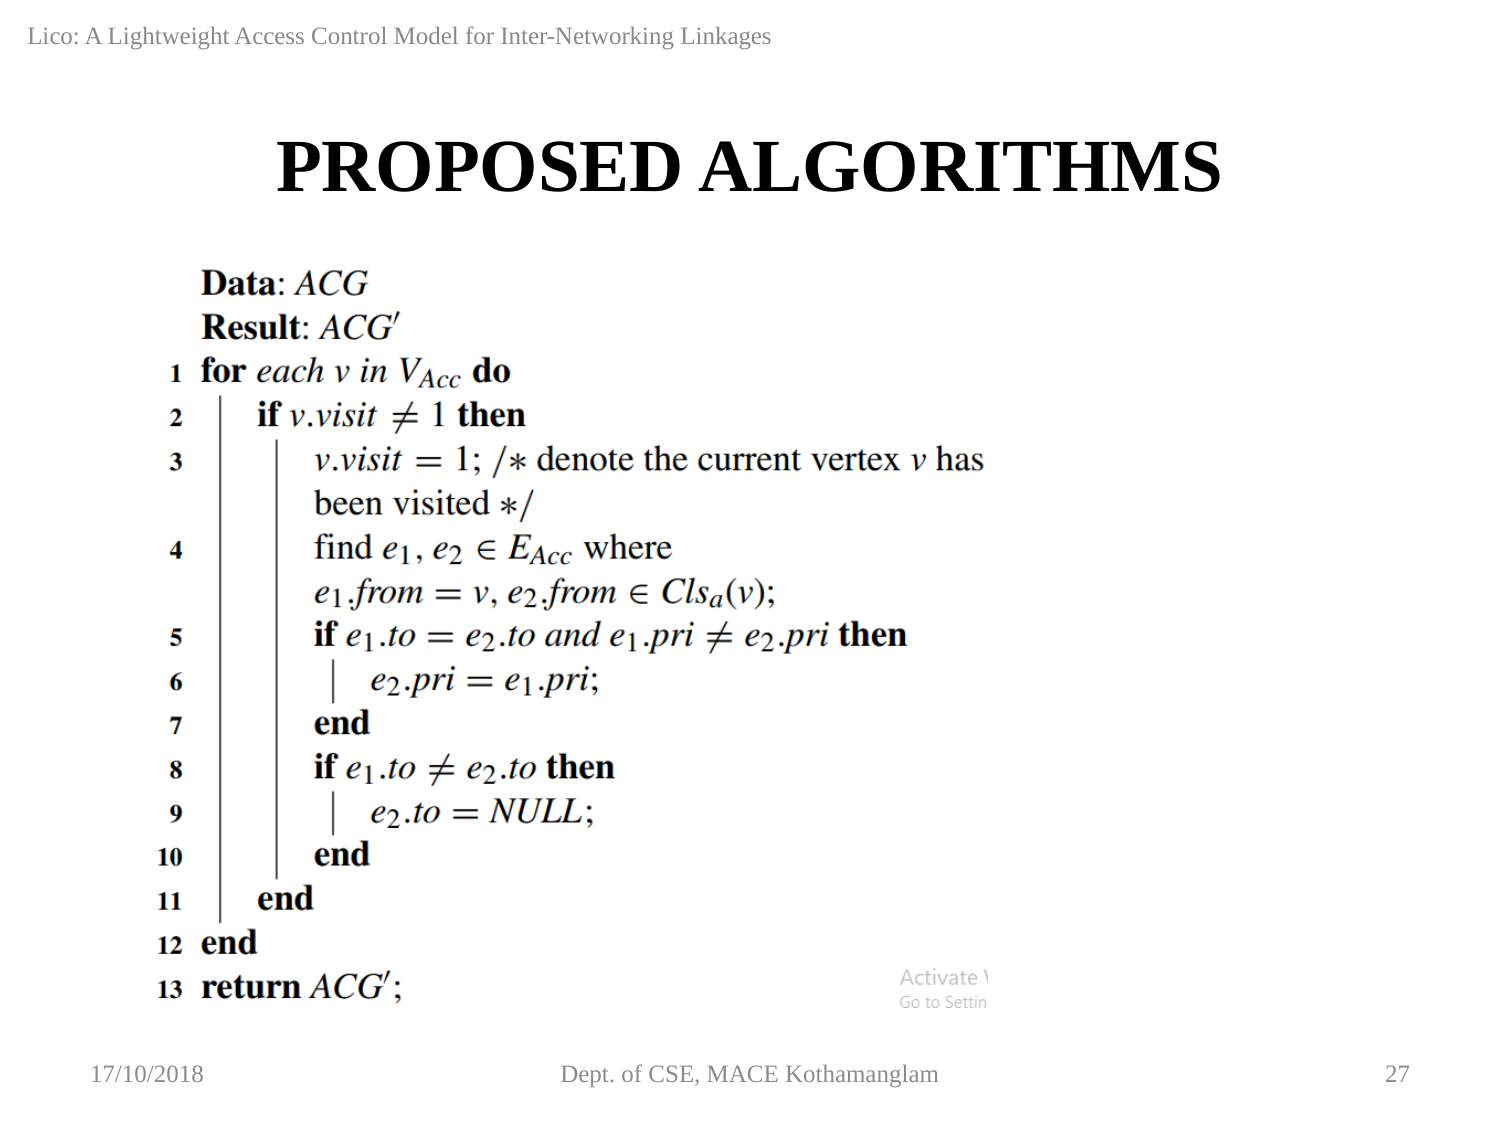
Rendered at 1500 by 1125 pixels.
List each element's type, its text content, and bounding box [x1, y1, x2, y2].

text_box Lico: A Lightweight Access Control Model for Inter-Networking Linkages [12, 12, 1263, 58]
footer Dept. of CSE, MACE Kothamanglam [512, 1042, 988, 1103]
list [152, 264, 988, 1008]
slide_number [75, 1042, 425, 1103]
slide_number 27 [1074, 1042, 1425, 1103]
title PROPOSED ALGORITHMS [75, 45, 1425, 233]
